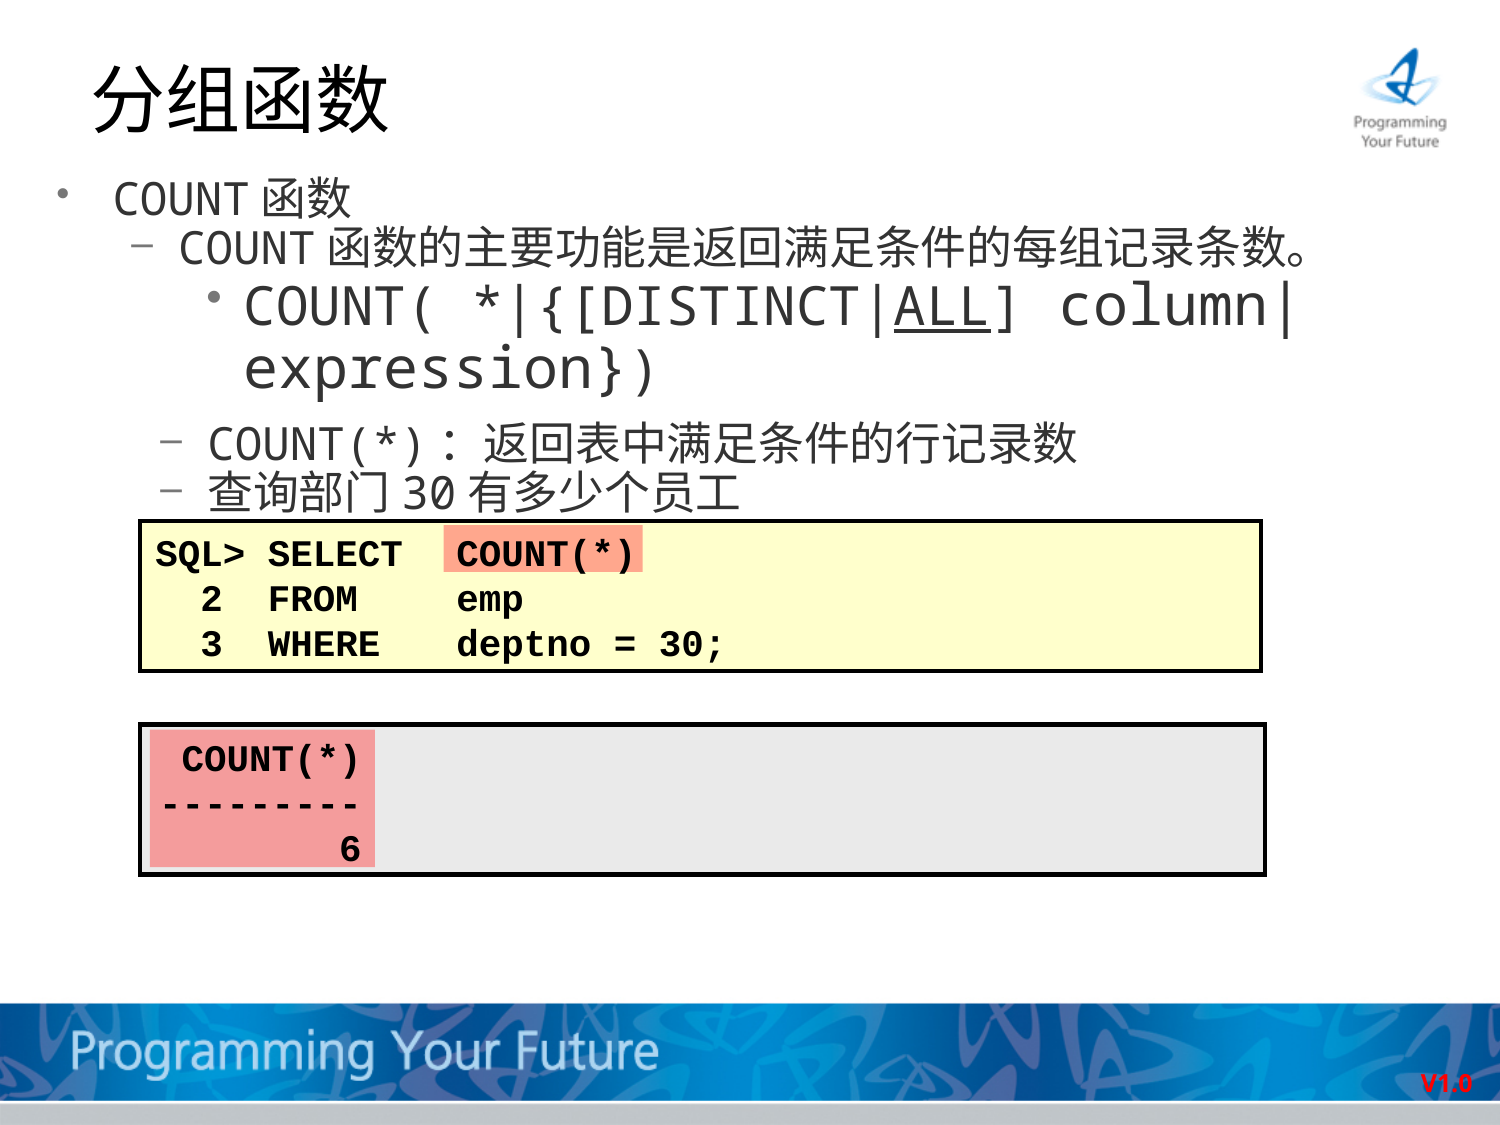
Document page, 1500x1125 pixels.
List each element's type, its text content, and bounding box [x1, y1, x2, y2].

text_box SQL> SELECT COUNT(*) 2 FROM emp 3 WHERE deptno = 30; [647, 528, 1266, 674]
title 分组函数 [74, 44, 1271, 118]
text_box COUNT(*) --------- 6 [144, 726, 1265, 877]
text_box COUNT(*)：返回表中满足条件的行记录数 查询部门30有多少个员工 [70, 413, 1442, 528]
picture [0, 997, 1500, 1125]
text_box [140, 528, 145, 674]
picture [1340, 42, 1461, 157]
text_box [149, 524, 643, 868]
list COUNT函数 COUNT函数的主要功能是返回满足条件的每组记录条数。 COUNT( *|{[DISTINCT|ALL] column|expression}) [40, 168, 1467, 387]
text_box [139, 724, 144, 875]
